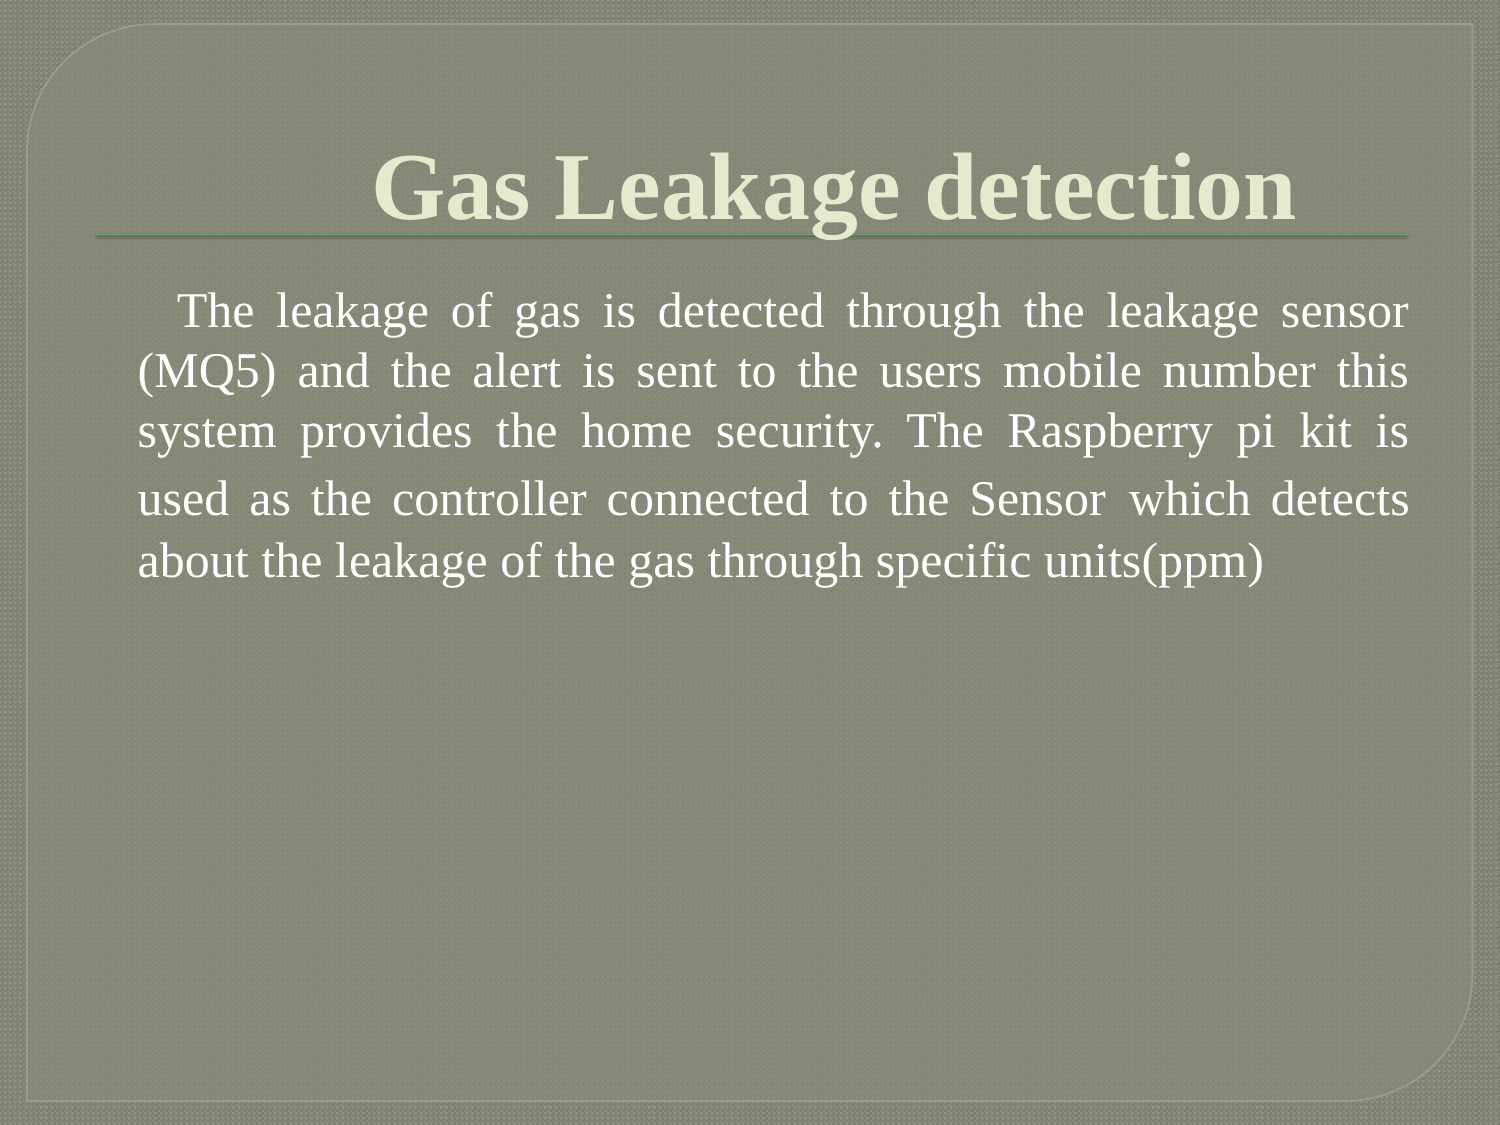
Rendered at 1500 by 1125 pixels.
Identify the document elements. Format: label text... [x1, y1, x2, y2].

title Gas Leakage detection [75, 41, 1313, 247]
list The leakage of gas is detected through the leakage sensor (MQ5) and the alert is sent to the users mobile number this system provides the home security. The Raspberry pi kit is used as the controller connected to the Sensor which detects about the leakage of the gas through specific units(ppm) [75, 270, 1425, 1013]
